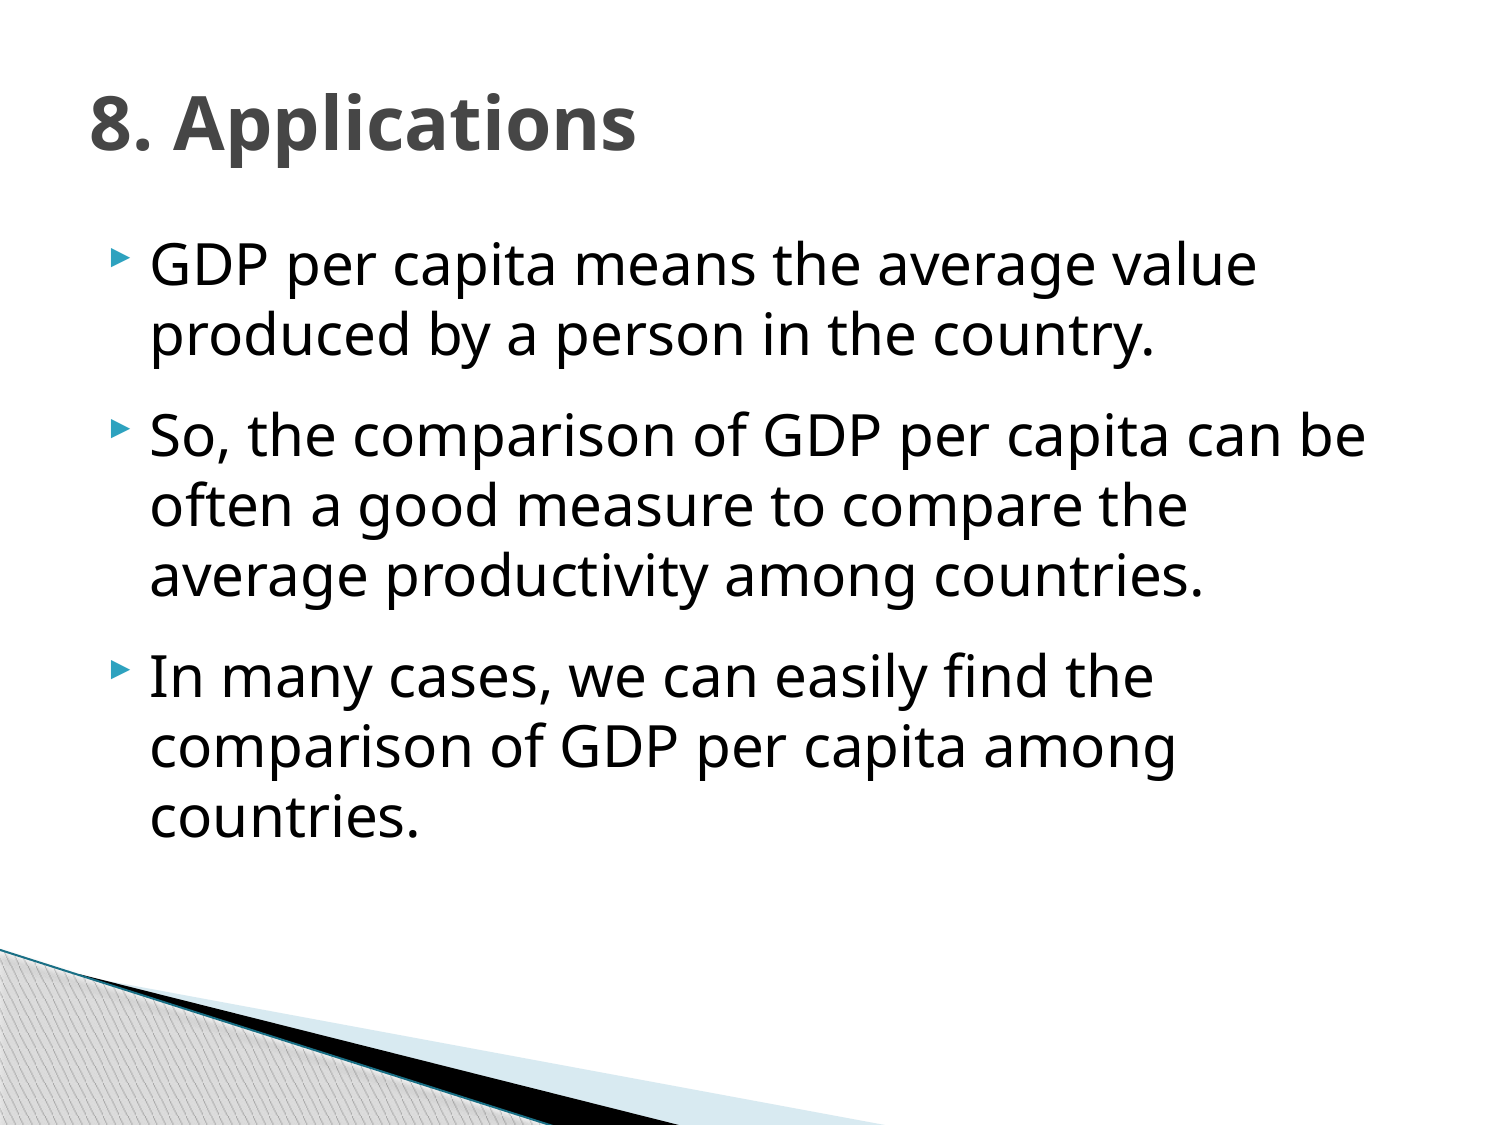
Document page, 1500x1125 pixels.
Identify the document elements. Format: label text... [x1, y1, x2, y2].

title 8. Applications [75, 45, 1425, 197]
list GDP per capita means the average value produced by a person in the country. So, the comparison of GDP per capita can be often a good measure to compare the average productivity among countries. In many cases, we can easily find the comparison of GDP per capita among countries. [75, 219, 1425, 986]
